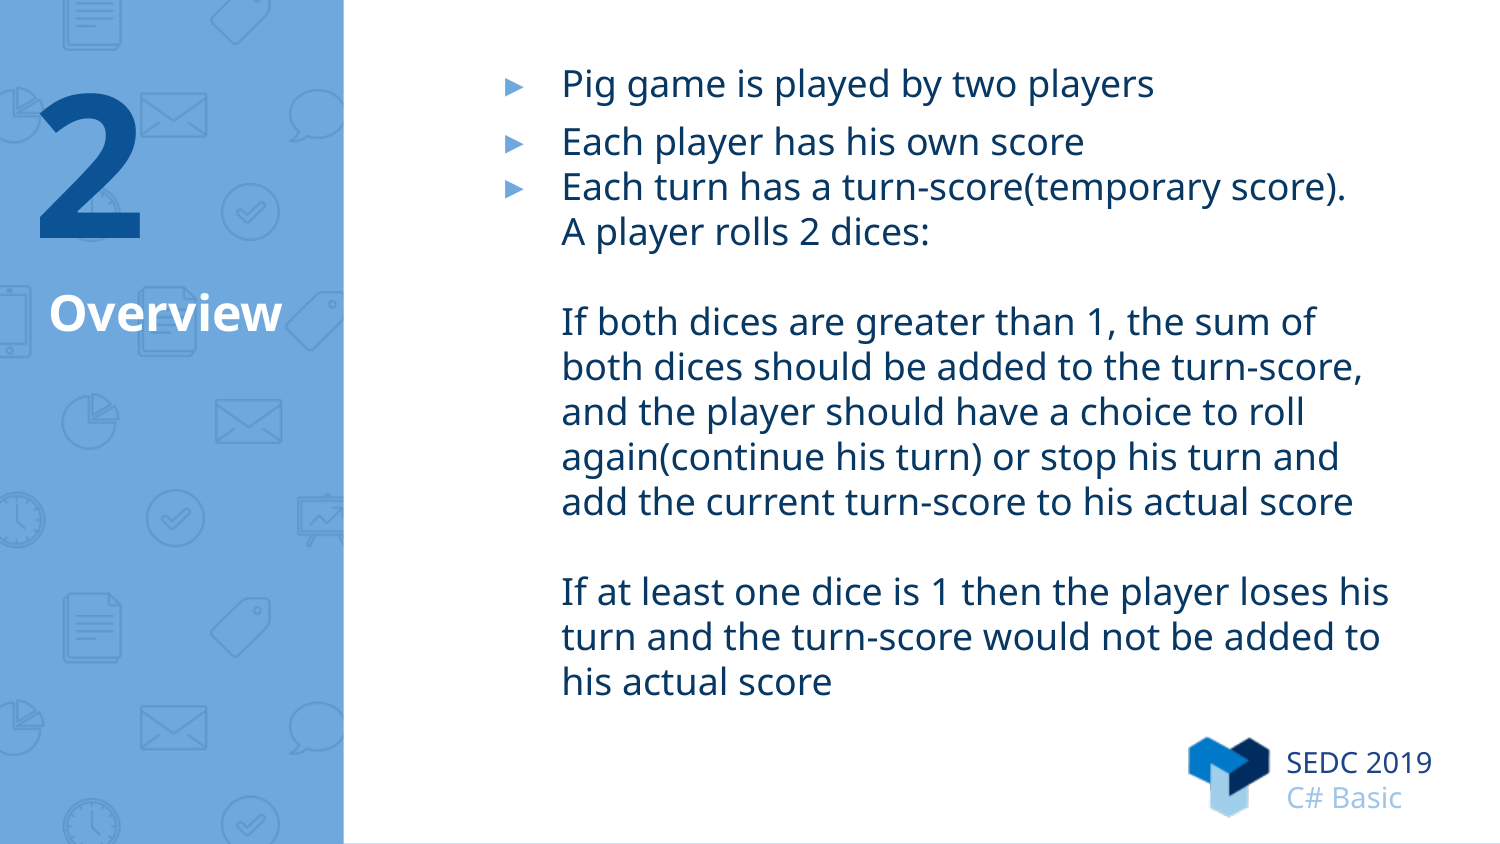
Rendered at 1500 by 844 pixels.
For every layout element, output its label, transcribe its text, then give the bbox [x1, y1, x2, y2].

list Pig game is played by two players Each player has his own score Each turn has a turn-score(temporary score). A player rolls 2 dices: If both dices are greater than 1, the sum of both dices should be added to the turn-score, and the player should have a choice to roll again(continue his turn) or stop his turn and add the current turn-score to his actual score If at least one dice is 1 then the player loses his turn and the turn-score would not be added to his actual score [471, 45, 1413, 772]
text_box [1186, 729, 1481, 826]
title Overview [33, 266, 315, 473]
slide_number ‹#› [17, 23, 315, 230]
